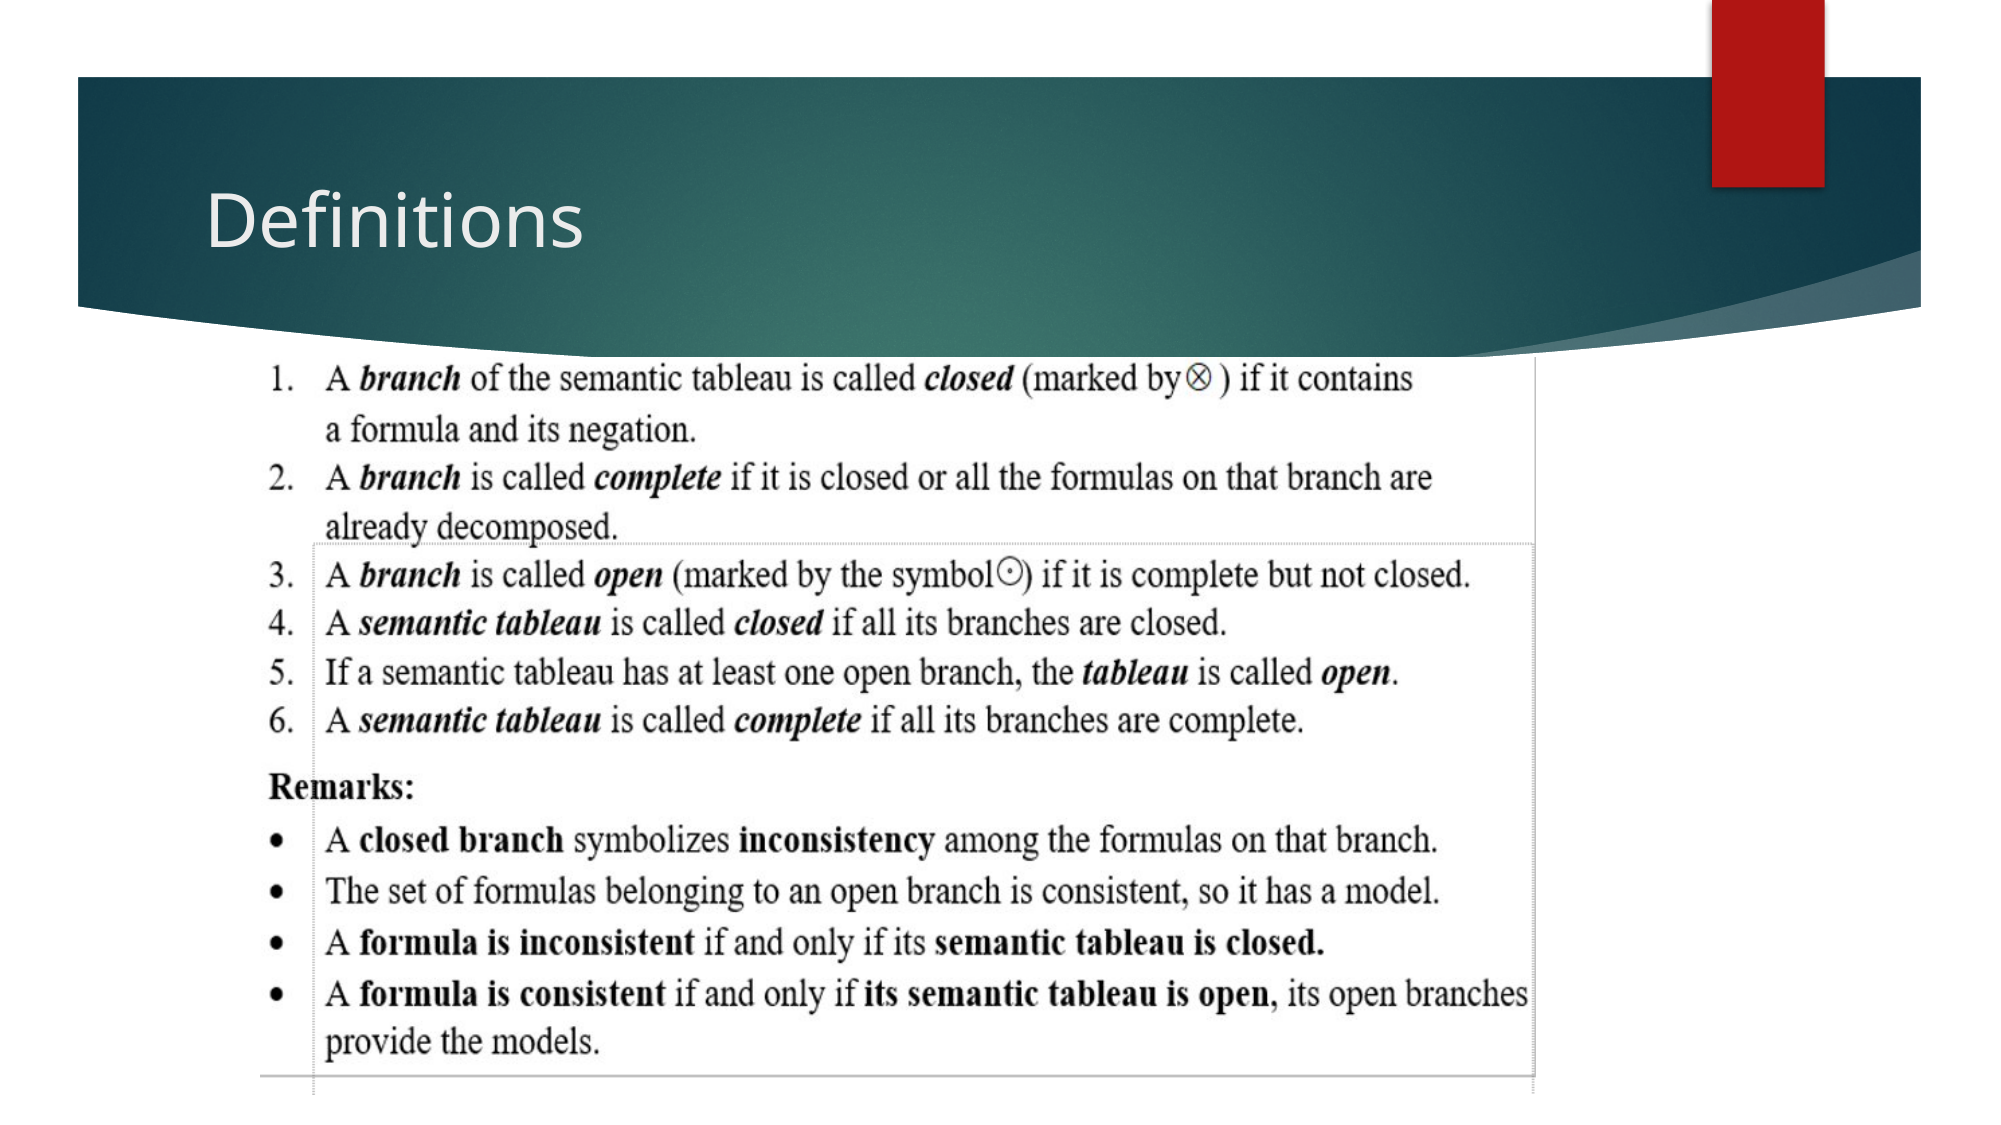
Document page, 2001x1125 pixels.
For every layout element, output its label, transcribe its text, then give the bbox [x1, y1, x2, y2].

picture [260, 357, 1536, 1095]
title Definitions [189, 159, 1638, 276]
